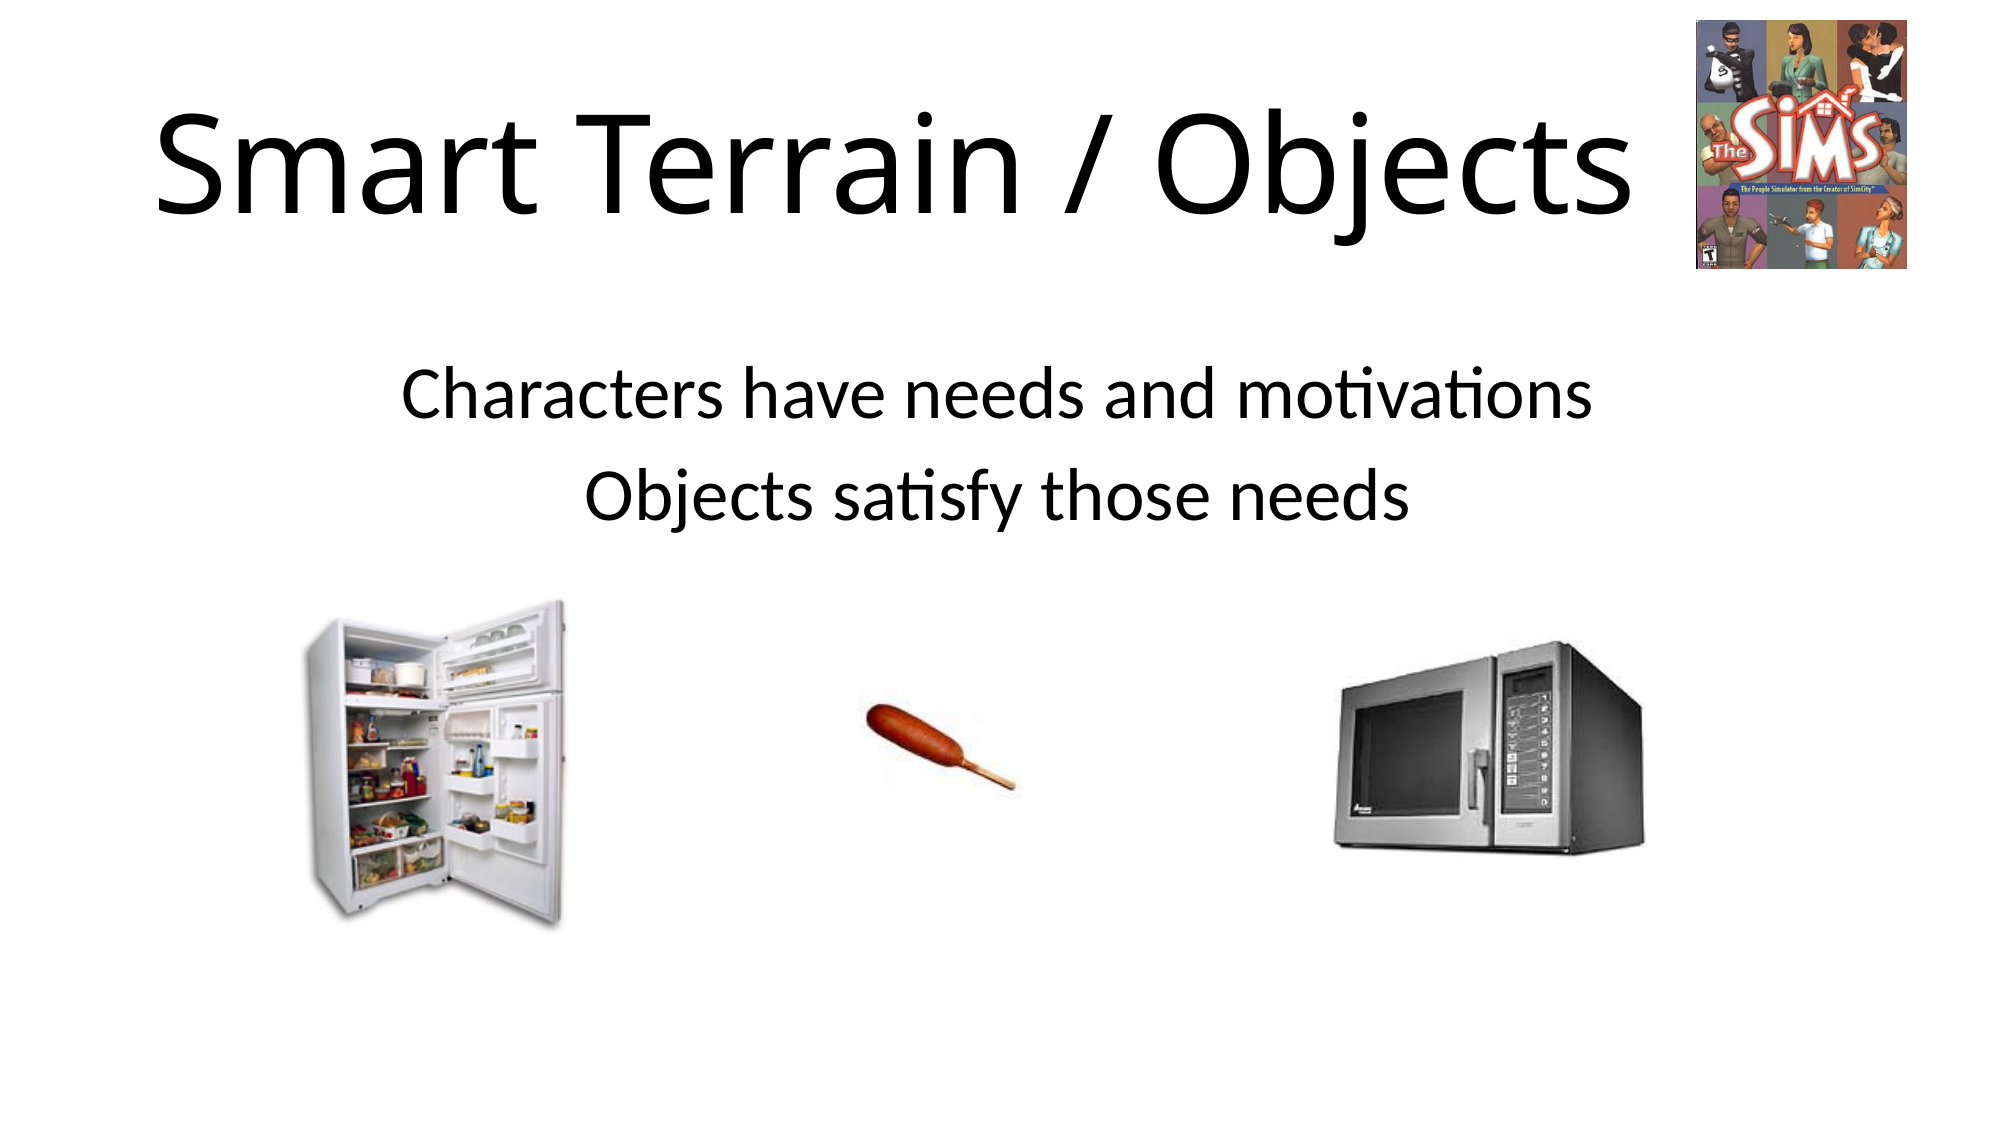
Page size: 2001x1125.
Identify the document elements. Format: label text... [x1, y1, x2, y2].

picture [292, 591, 572, 942]
list Characters have needs and motivations Objects satisfy those needs [261, 346, 1736, 1027]
picture [859, 687, 1022, 810]
picture [1696, 19, 1907, 269]
picture [1321, 638, 1650, 859]
title Smart Terrain / Objects [137, 59, 1863, 278]
